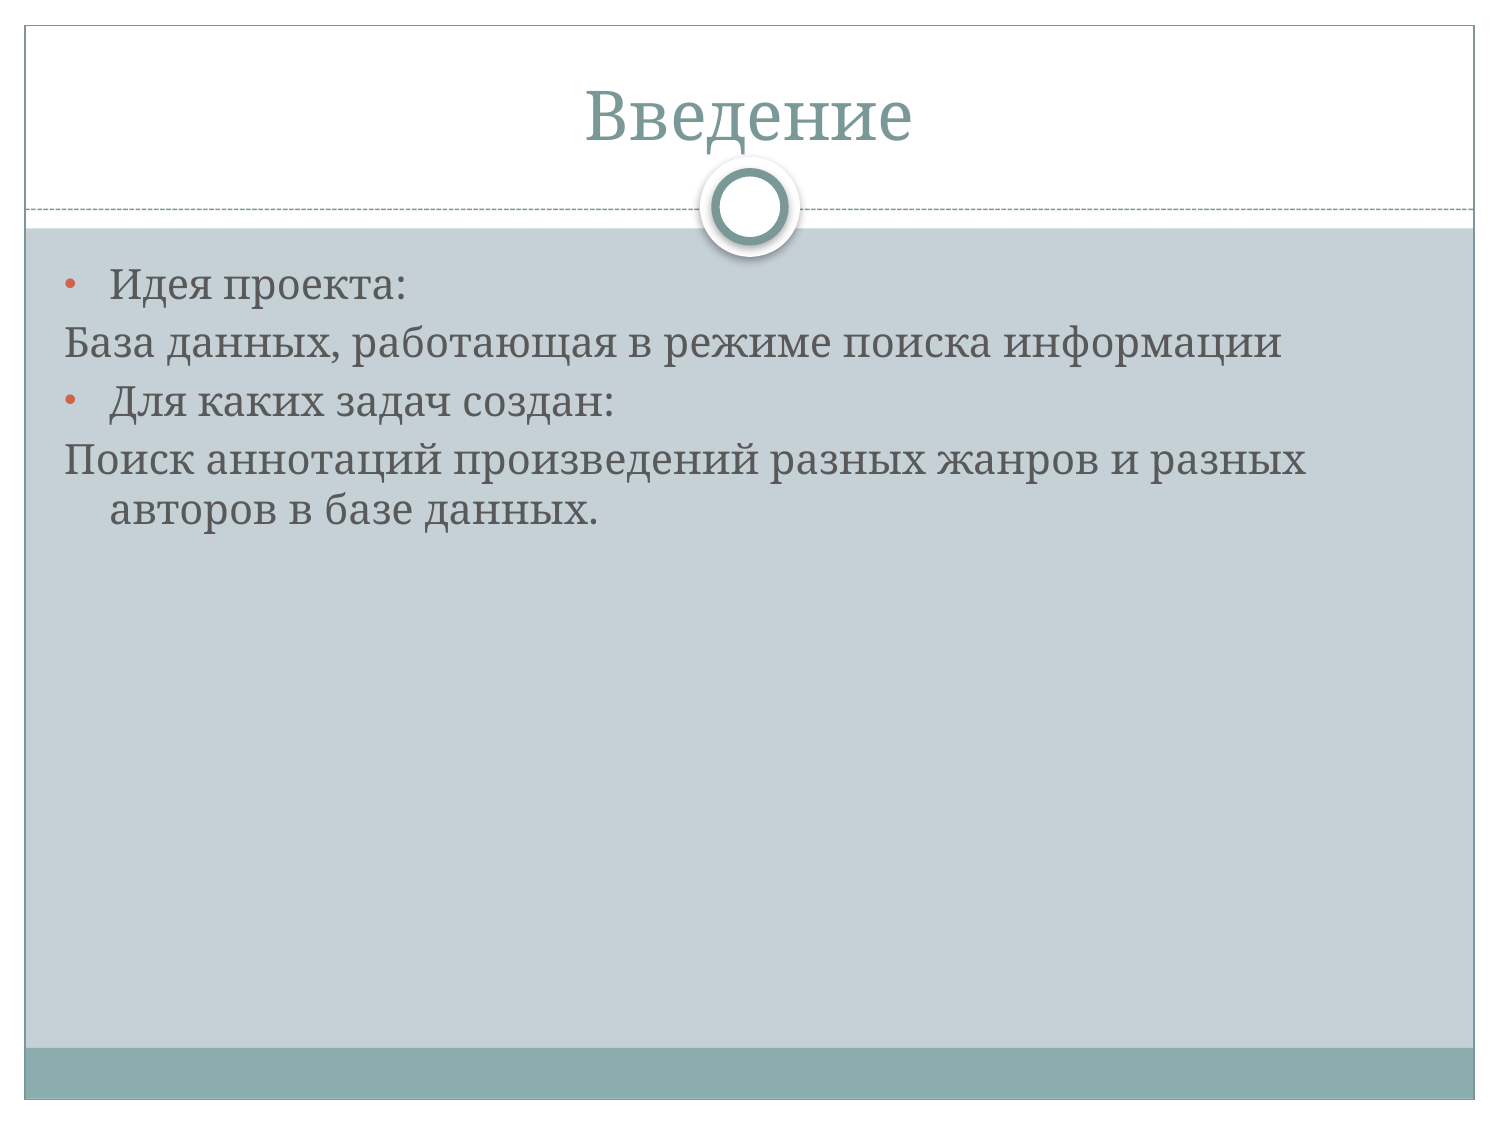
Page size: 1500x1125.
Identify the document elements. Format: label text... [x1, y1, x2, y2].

list Идея проекта: База данных, работающая в режиме поиска информации Для каких задач создан: Поиск аннотаций произведений разных жанров и разных авторов в базе данных. [49, 250, 1445, 1001]
title Введение [49, 37, 1450, 162]
